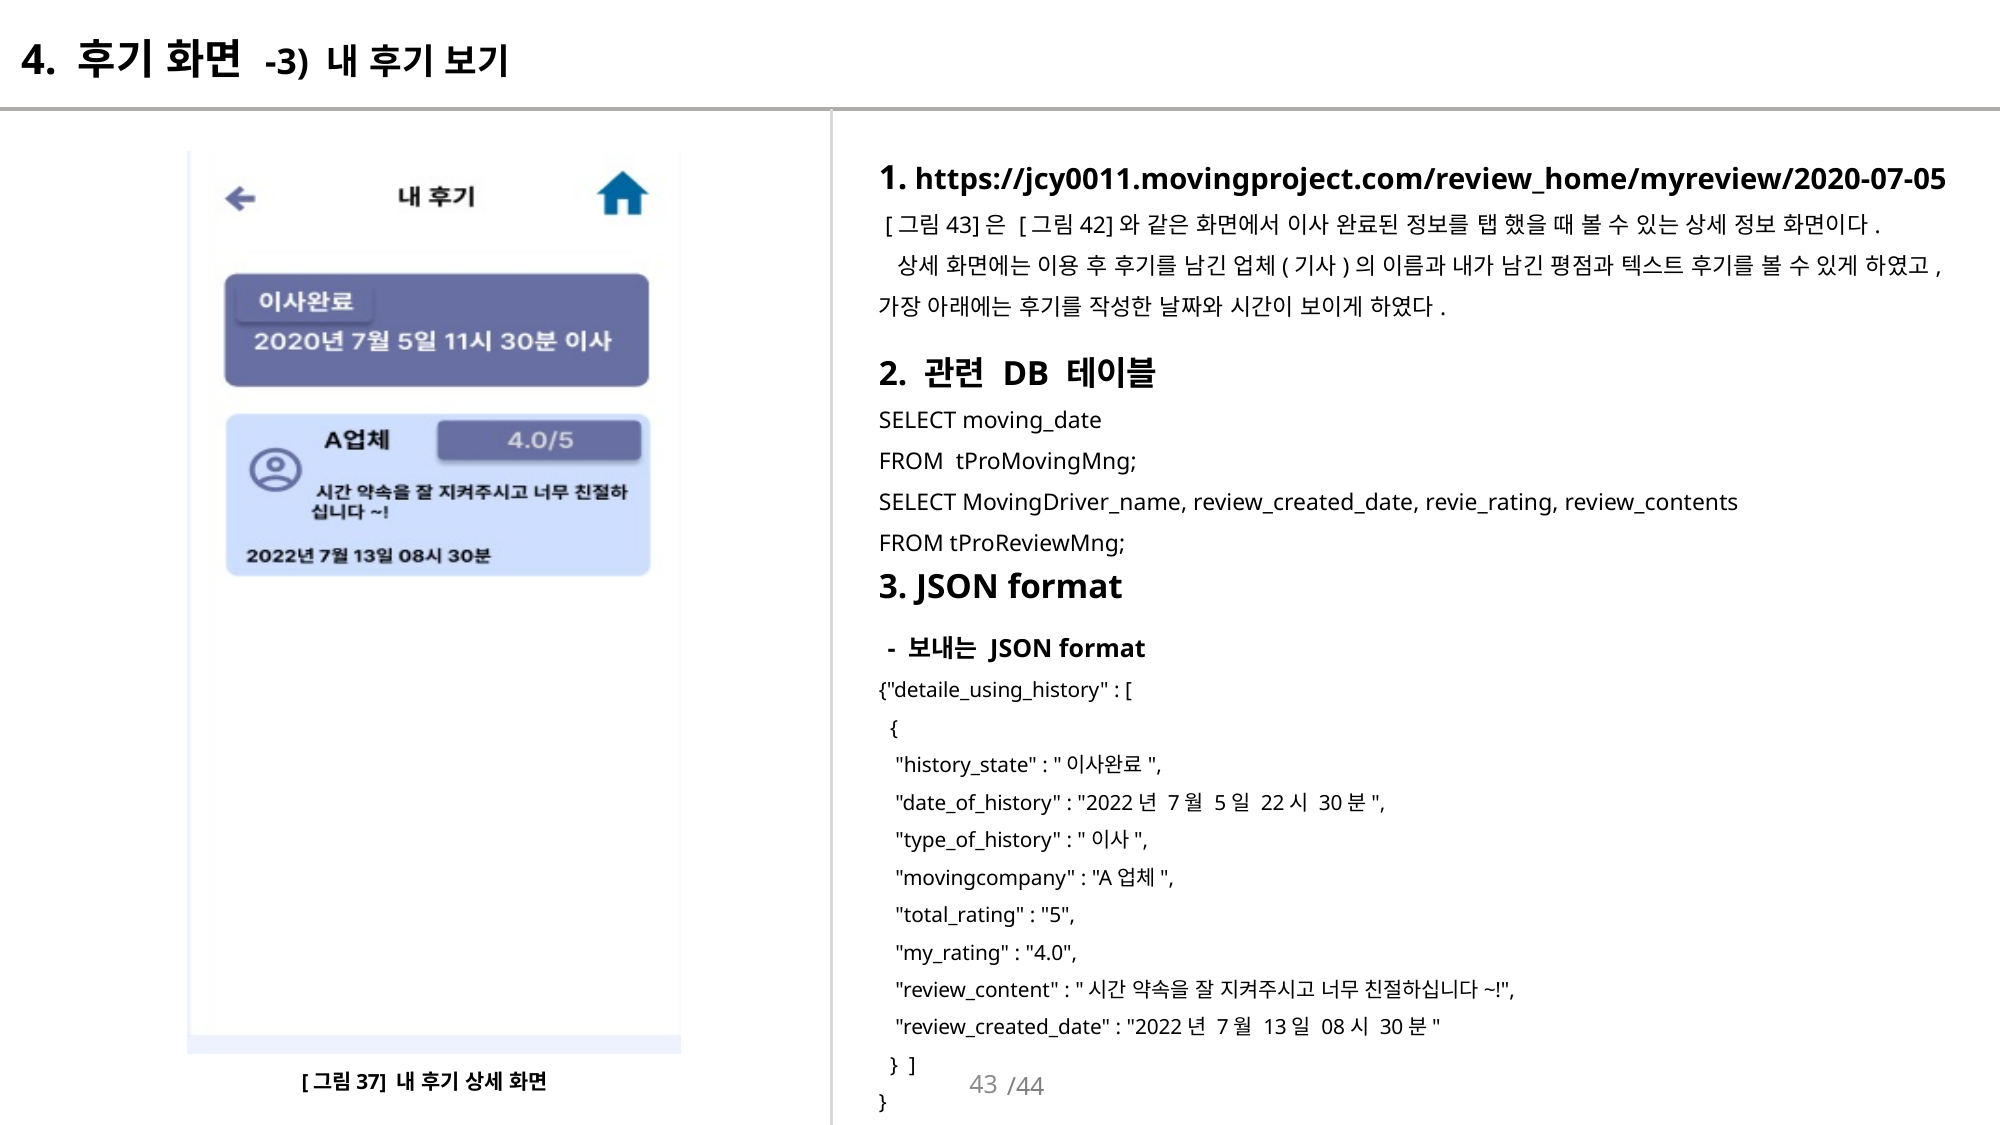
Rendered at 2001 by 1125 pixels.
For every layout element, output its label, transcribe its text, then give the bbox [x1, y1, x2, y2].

text_box 1. https://jcy0011.movingproject.com/review_home/myreview/2020-07-05 [그림43]은 [그림42]와 같은 화면에서 이사 완료된 정보를 탭 했을 때 볼 수 있는 상세 정보 화면이다. 상세 화면에는 이용 후 후기를 남긴 업체(기사)의 이름과 내가 남긴 평점과 텍스트 후기를 볼 수 있게 하였고, 가장 아래에는 후기를 작성한 날짜와 시간이 보이게 하였다. [864, 129, 2000, 328]
text_box 4. 후기 화면 -3) 내 후기 보기 [6, 25, 970, 91]
text_box [그림37] 내 후기 상세 화면 [2, 1060, 847, 1101]
text_box 3. JSON format - 보내는 JSON format {"detaile_using_history" : [ { "history_state" : "이사완료", "date_of_history" : "2022년 7월 5일 22시 30분", "type_of_history" : "이사", "movingcompany" : "A업체", "total_rating" : "5", "my_rating" : "4.0", "review_content" : "시간 약속을 잘 지켜주시고 너무 친절하십니다~!", "review_created_date" : "2022년 7월 13일 08시 30분" } ] } [864, 537, 1996, 1125]
picture [187, 151, 681, 1054]
text_box 2. 관련 DB 테이블 SELECT moving_date FROM tProMovingMng; SELECT MovingDriver_name, review_created_date, revie_rating, review_contents FROM tProReviewMng; [864, 324, 1996, 537]
